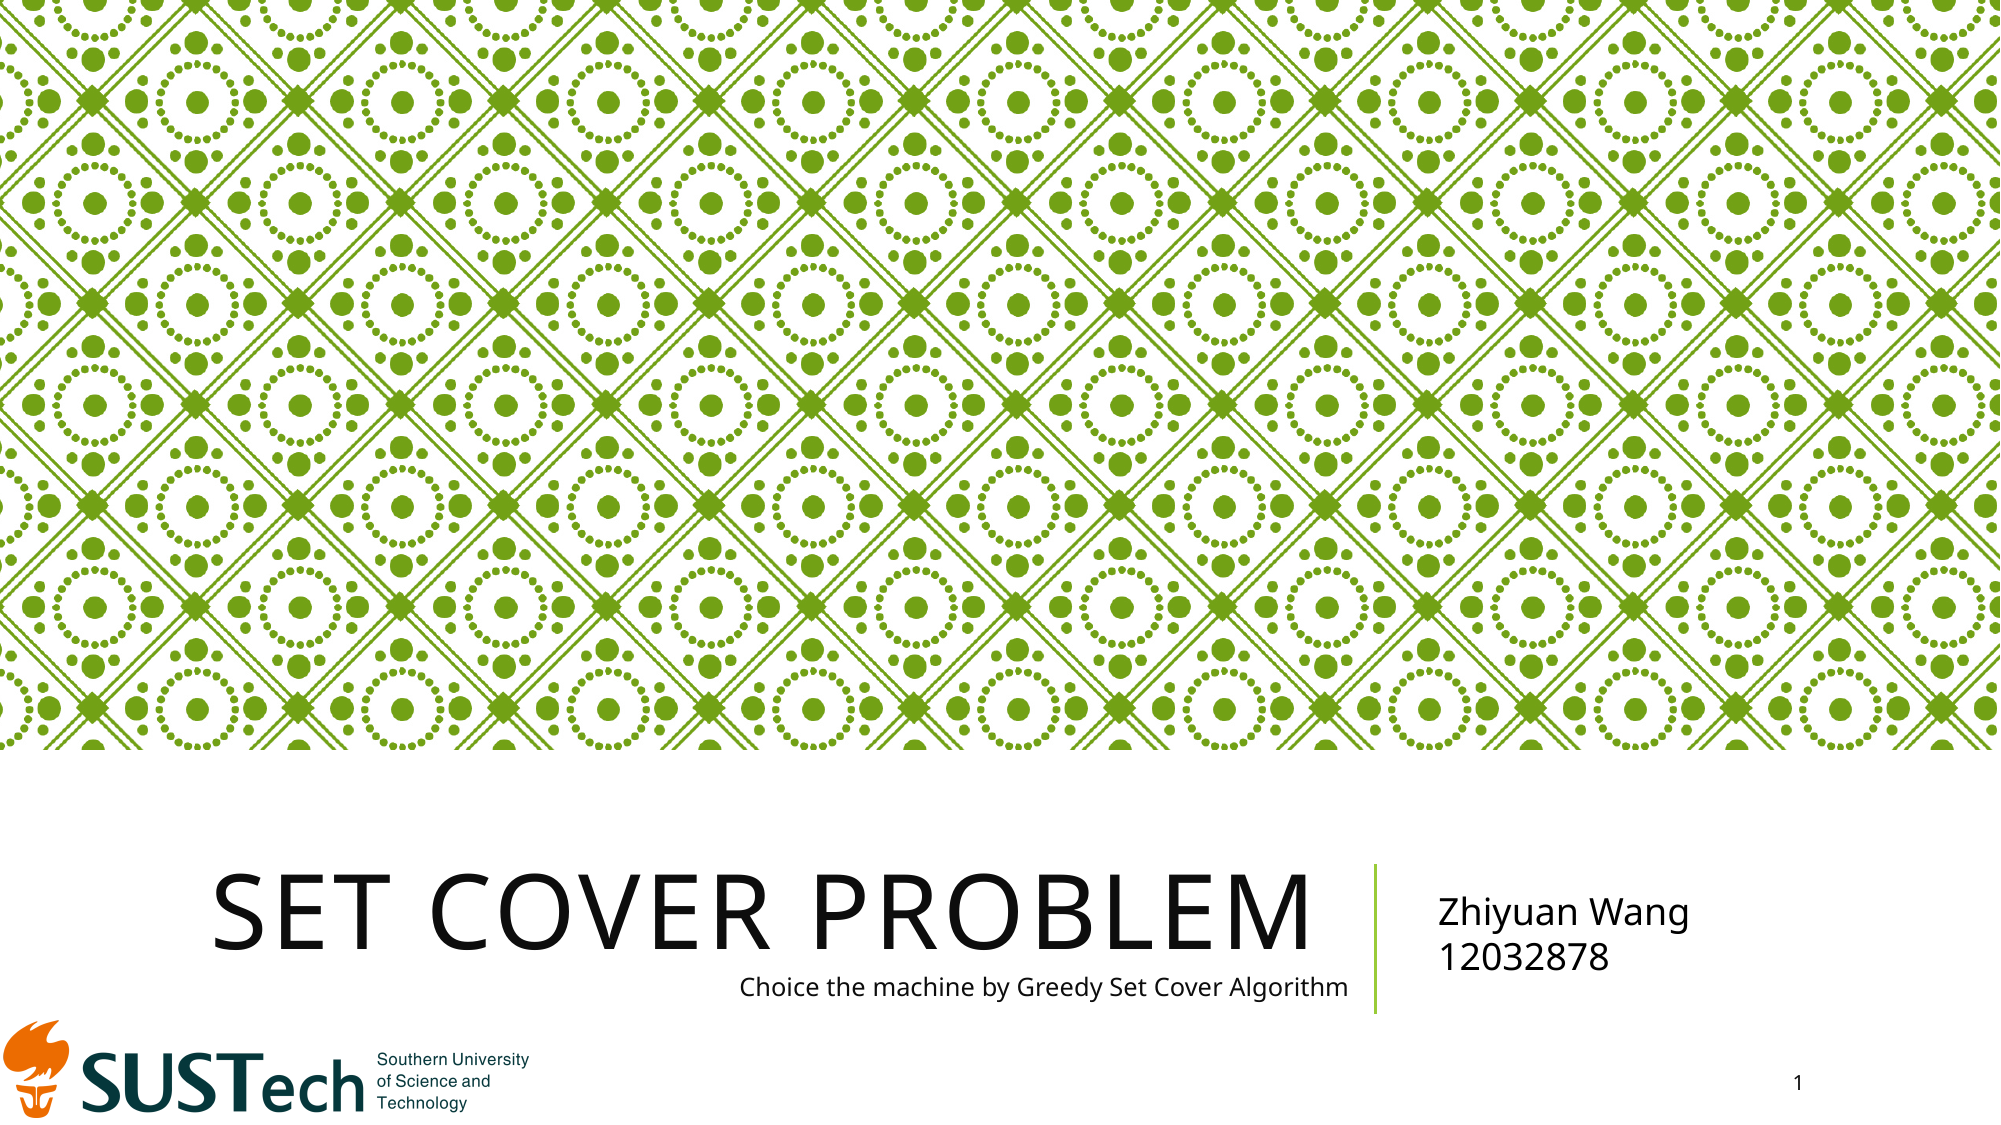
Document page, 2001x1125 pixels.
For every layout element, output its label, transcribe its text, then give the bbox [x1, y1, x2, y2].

text_box Zhiyuan Wang 12032878 [1423, 880, 1925, 986]
slide_number 1 [1777, 1061, 1938, 1107]
title Set Cover Problem [58, 799, 1334, 1040]
subtitle Choice the machine by Greedy Set Cover Algorithm [670, 957, 1366, 1016]
picture [3, 1020, 529, 1118]
